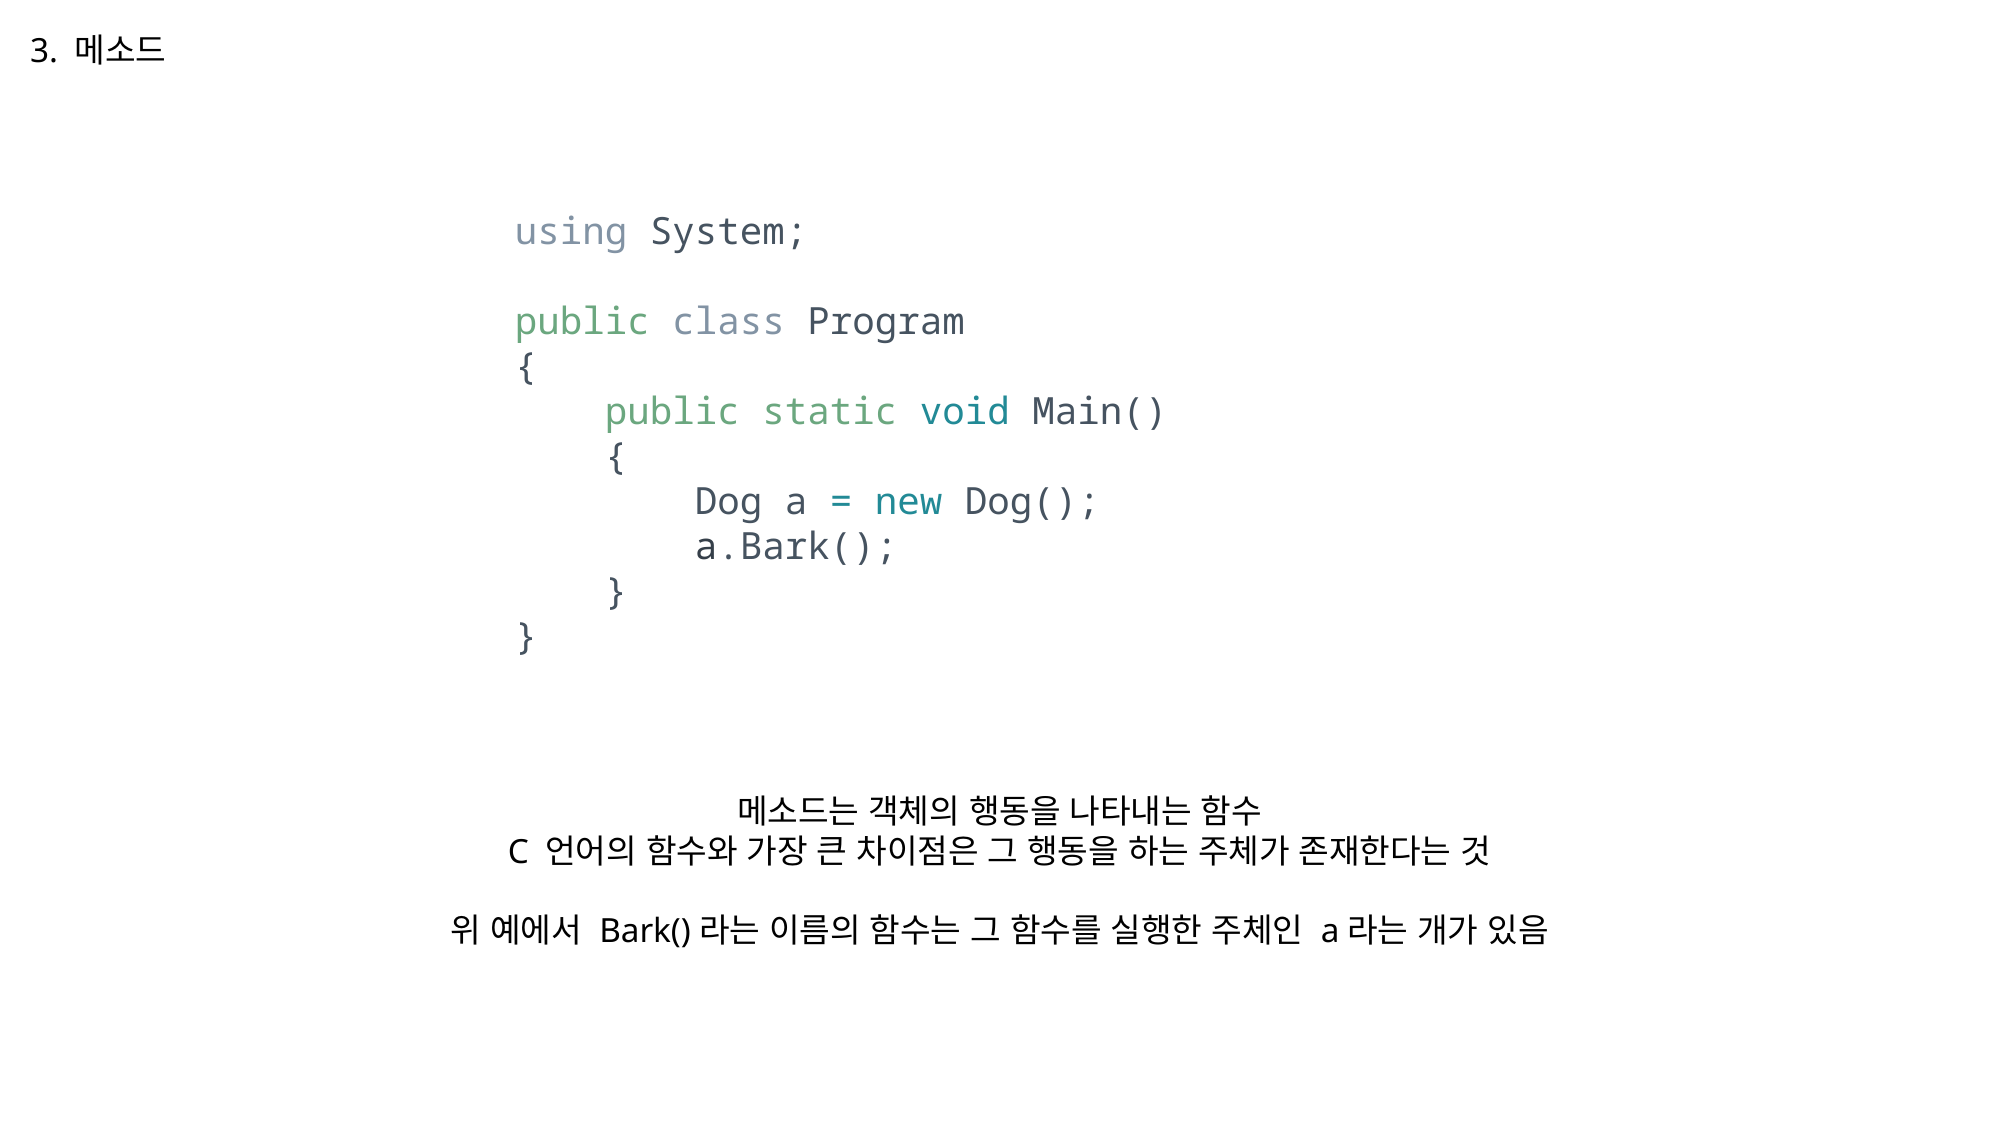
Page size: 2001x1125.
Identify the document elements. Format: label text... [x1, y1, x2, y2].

text_box 메소드는 객체의 행동을 나타내는 함수 C 언어의 함수와 가장 큰 차이점은 그 행동을 하는 주체가 존재한다는 것 위 예에서 Bark()라는 이름의 함수는 그 함수를 실행한 주체인 a라는 개가 있음 [436, 782, 1564, 957]
text_box 3. 메소드 [15, 21, 182, 77]
text_box using System; public class Program { public static void Main() { Dog a = new Dog(); a.Bark(); } } [500, 199, 1500, 664]
